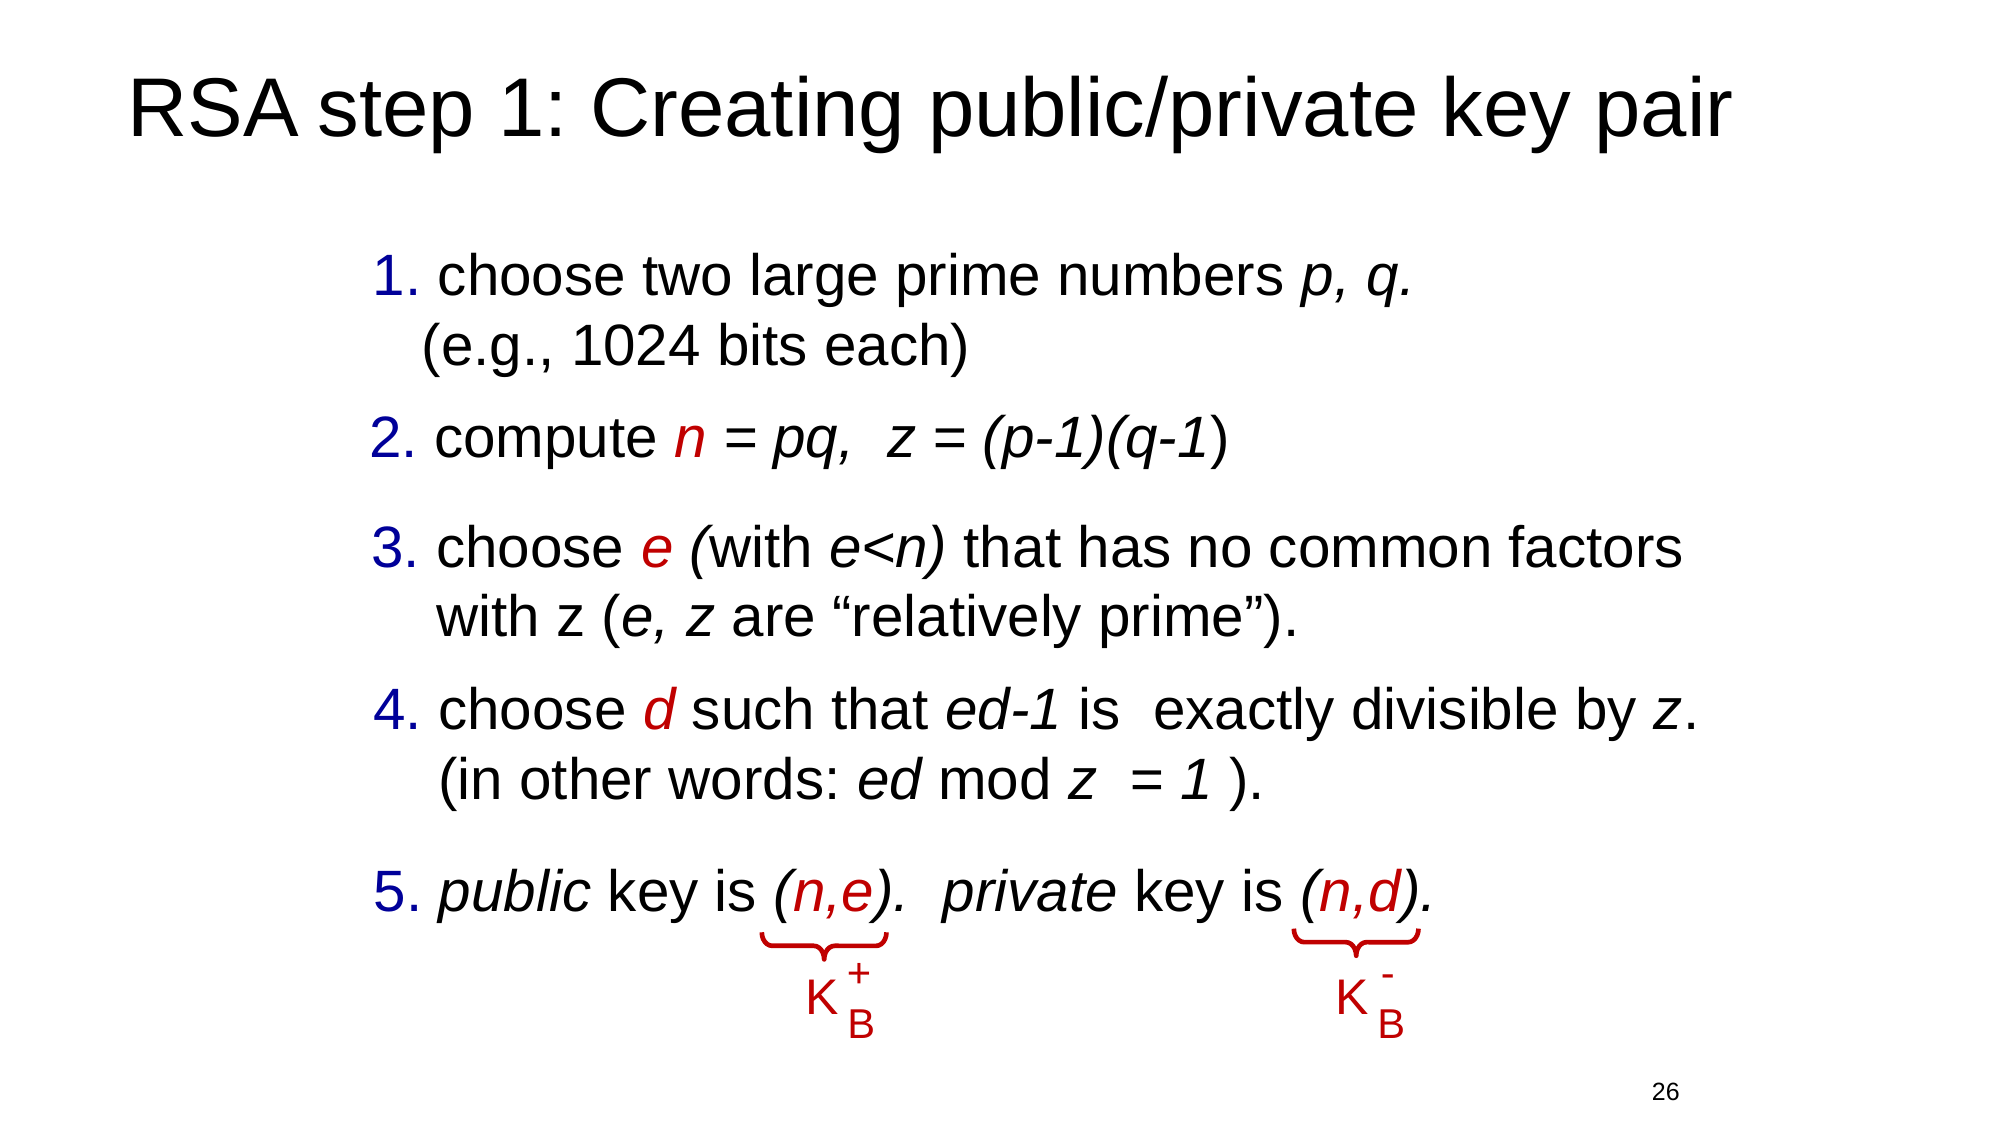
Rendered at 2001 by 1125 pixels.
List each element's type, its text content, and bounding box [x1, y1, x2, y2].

text_box [1293, 928, 1419, 943]
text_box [1319, 938, 1421, 1055]
text_box 5. public key is (n,e). private key is (n,d). [359, 845, 1452, 931]
text_box 3. choose e (with e<n) that has no common factors with z (e, z are “relatively prime”). [356, 501, 1701, 656]
text_box 1. choose two large prime numbers p, q. (e.g., 1024 bits each) [358, 229, 1447, 385]
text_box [789, 938, 891, 1055]
text_box 2. compute n = pq, z = (p-1)(q-1) [354, 391, 1246, 477]
text_box 26 [1637, 1068, 1750, 1113]
text_box [761, 932, 887, 946]
text_box 4. choose d such that ed-1 is exactly divisible by z. (in other words: ed mod z = 1 ). [358, 663, 1715, 819]
title RSA step 1: Creating public/private key pair [112, 16, 1882, 204]
